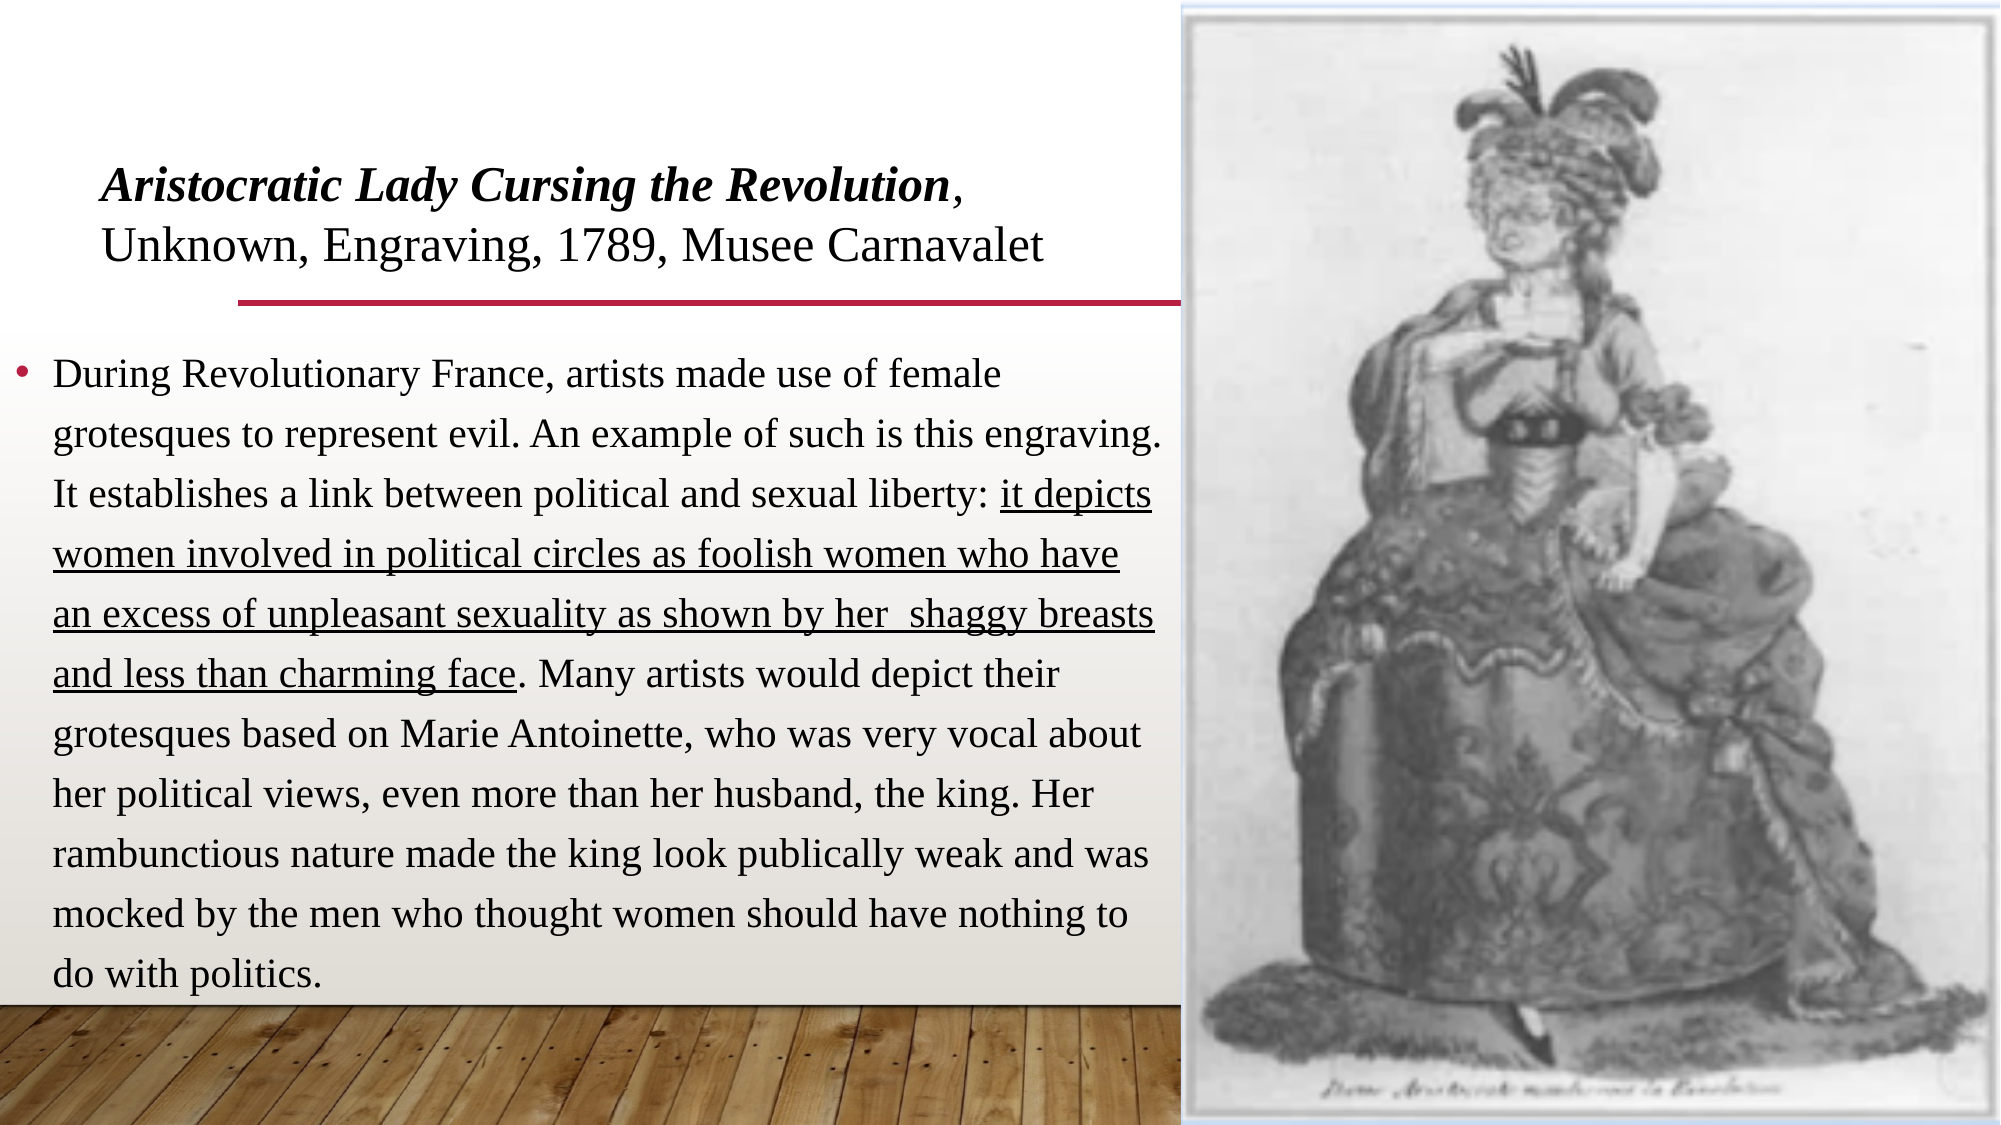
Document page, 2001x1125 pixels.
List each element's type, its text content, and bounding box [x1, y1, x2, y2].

picture [0, 0, 2000, 1125]
text_box Aristocratic Lady Cursing the Revolution, Unknown, Engraving, 1789, Musee Carnavalet [86, 144, 1180, 279]
list During Revolutionary France, artists made use of female grotesques to represent evil. An example of such is this engraving. It establishes a link between political and sexual liberty: it depicts women involved in political circles as foolish women who have an excess of unpleasant sexuality as shown by her shaggy breasts and less than charming face. Many artists would depict their grotesques based on Marie Antoinette, who was very vocal about her political views, even more than her husband, the king. Her rambunctious nature made the king look publically weak and was mocked by the men who thought women should have nothing to do with politics. [0, 328, 1180, 1007]
